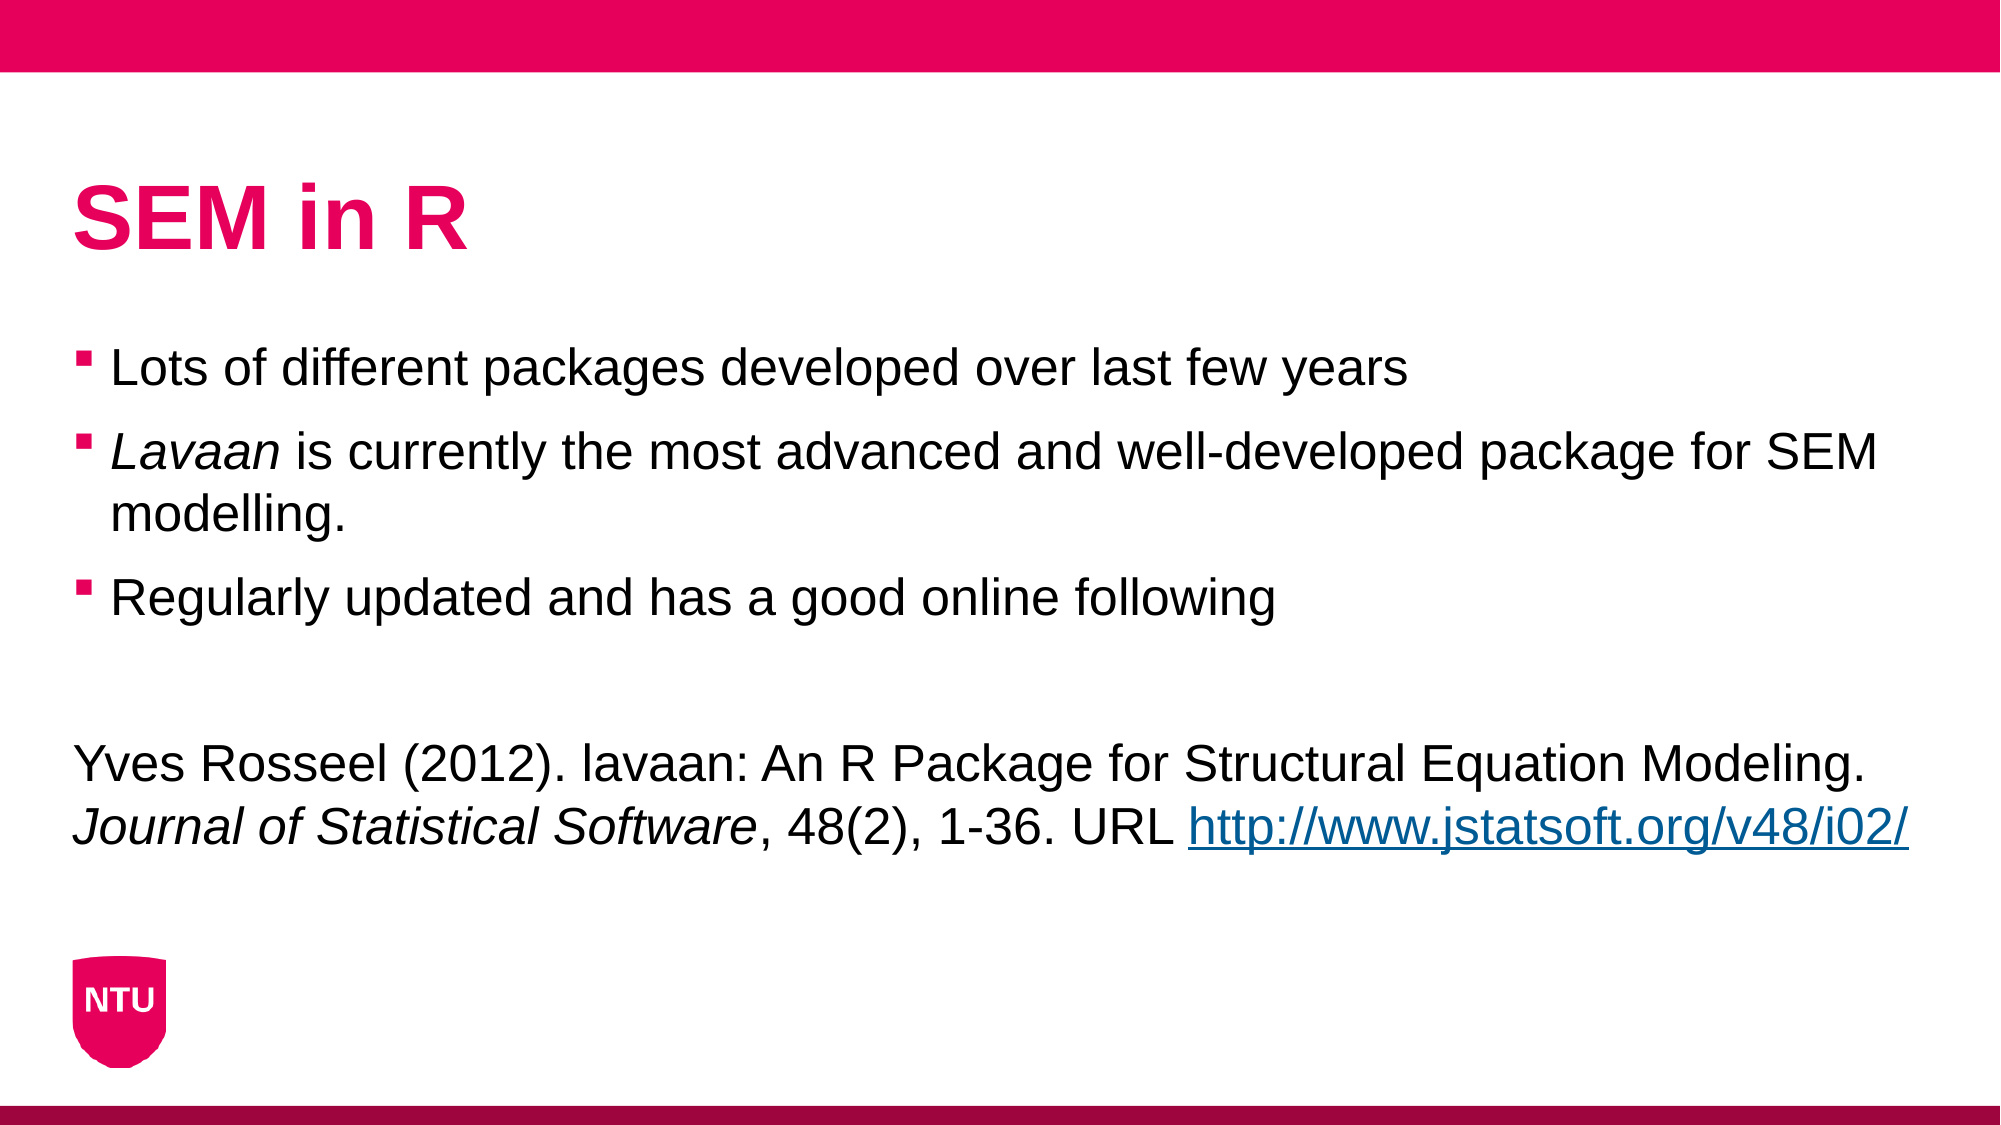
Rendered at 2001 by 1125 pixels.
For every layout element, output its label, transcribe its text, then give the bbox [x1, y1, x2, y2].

list Lots of different packages developed over last few years Lavaan is currently the most advanced and well-developed package for SEM modelling. Regularly updated and has a good online following Yves Rosseel (2012). lavaan: An R Package for Structural Equation Modeling. Journal of Statistical Software, 48(2), 1-36. URL http://www.jstatsoft.org/v48/i02/ [72, 326, 1928, 935]
title SEM in R [72, 131, 1928, 296]
